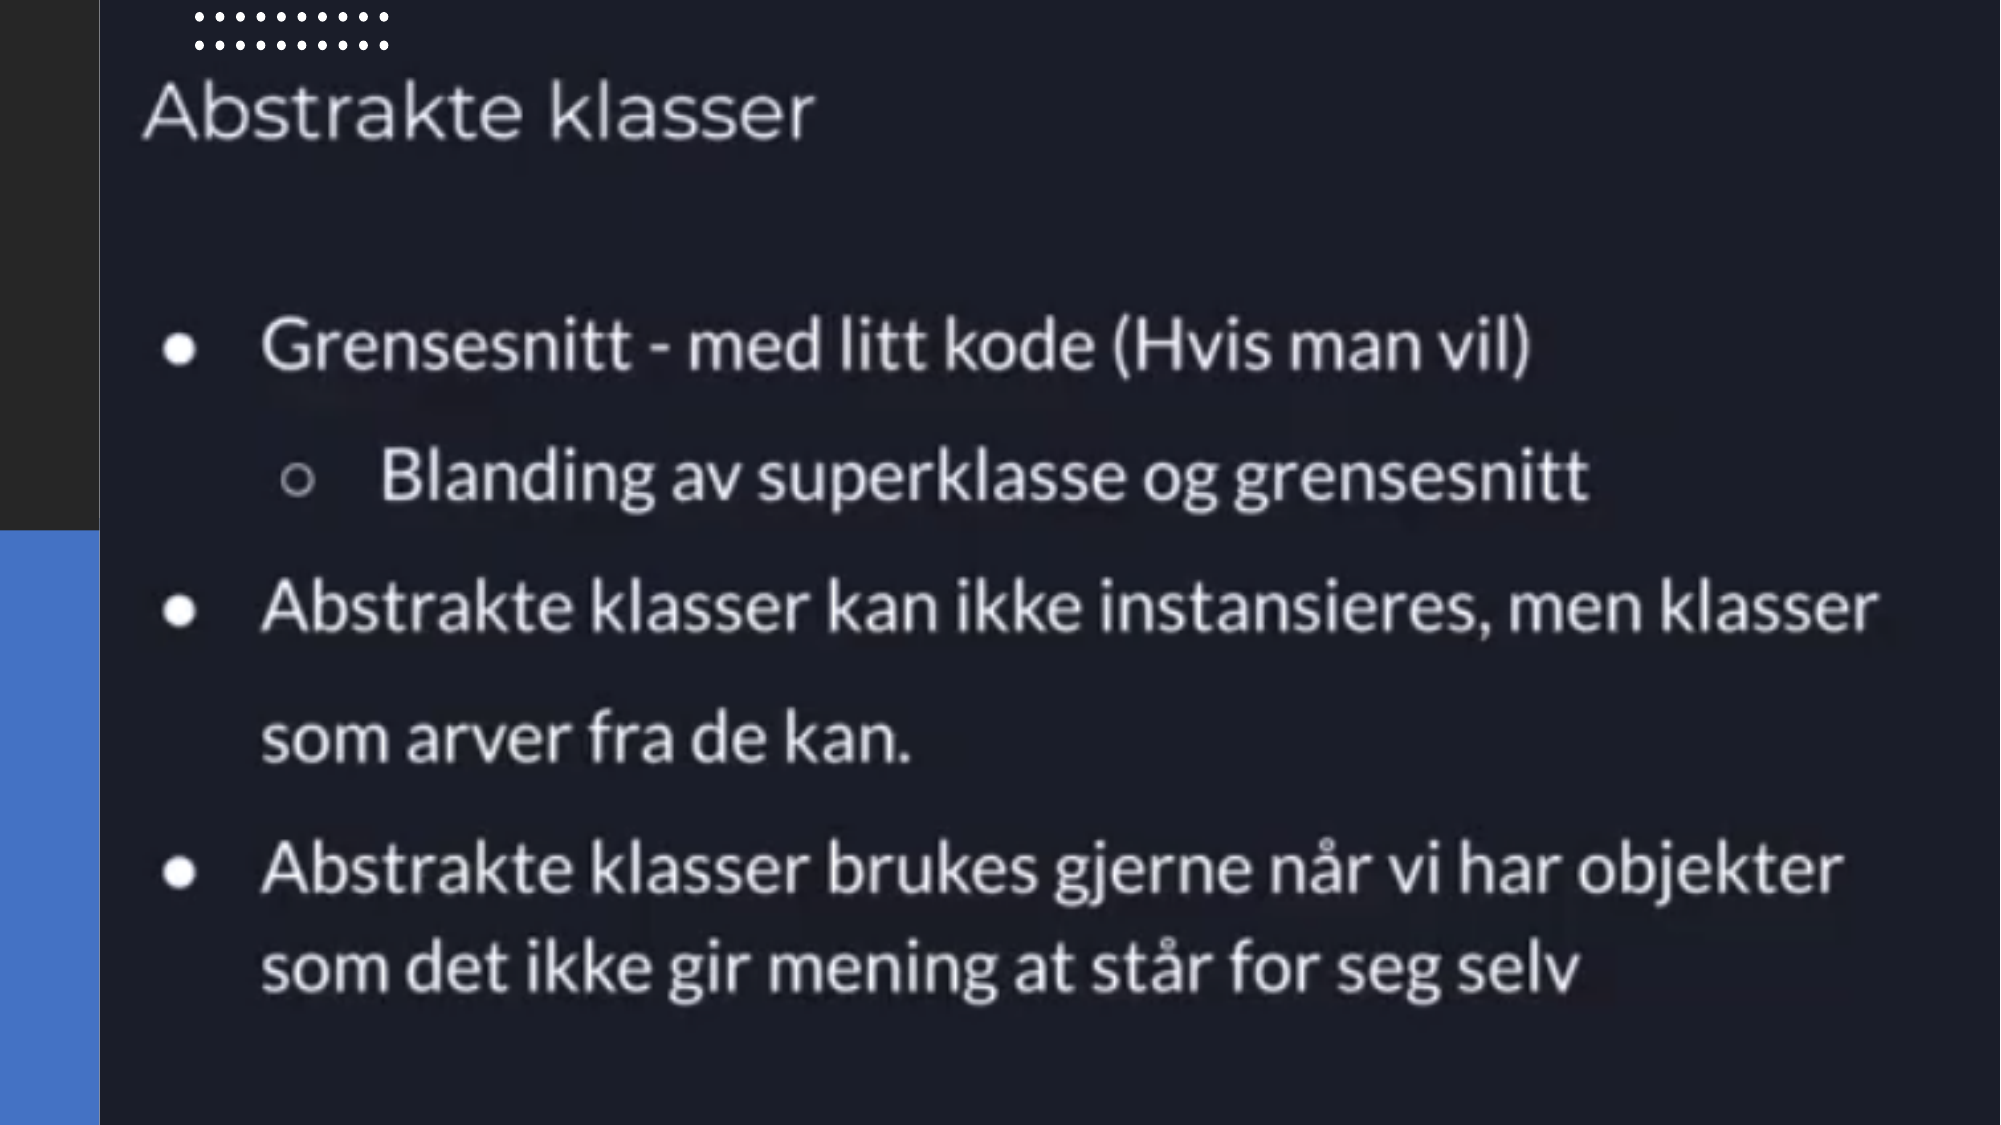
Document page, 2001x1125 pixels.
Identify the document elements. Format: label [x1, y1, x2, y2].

list [99, 0, 2000, 1125]
text_box [0, 0, 99, 531]
text_box [194, 11, 389, 51]
text_box [0, 531, 99, 1125]
